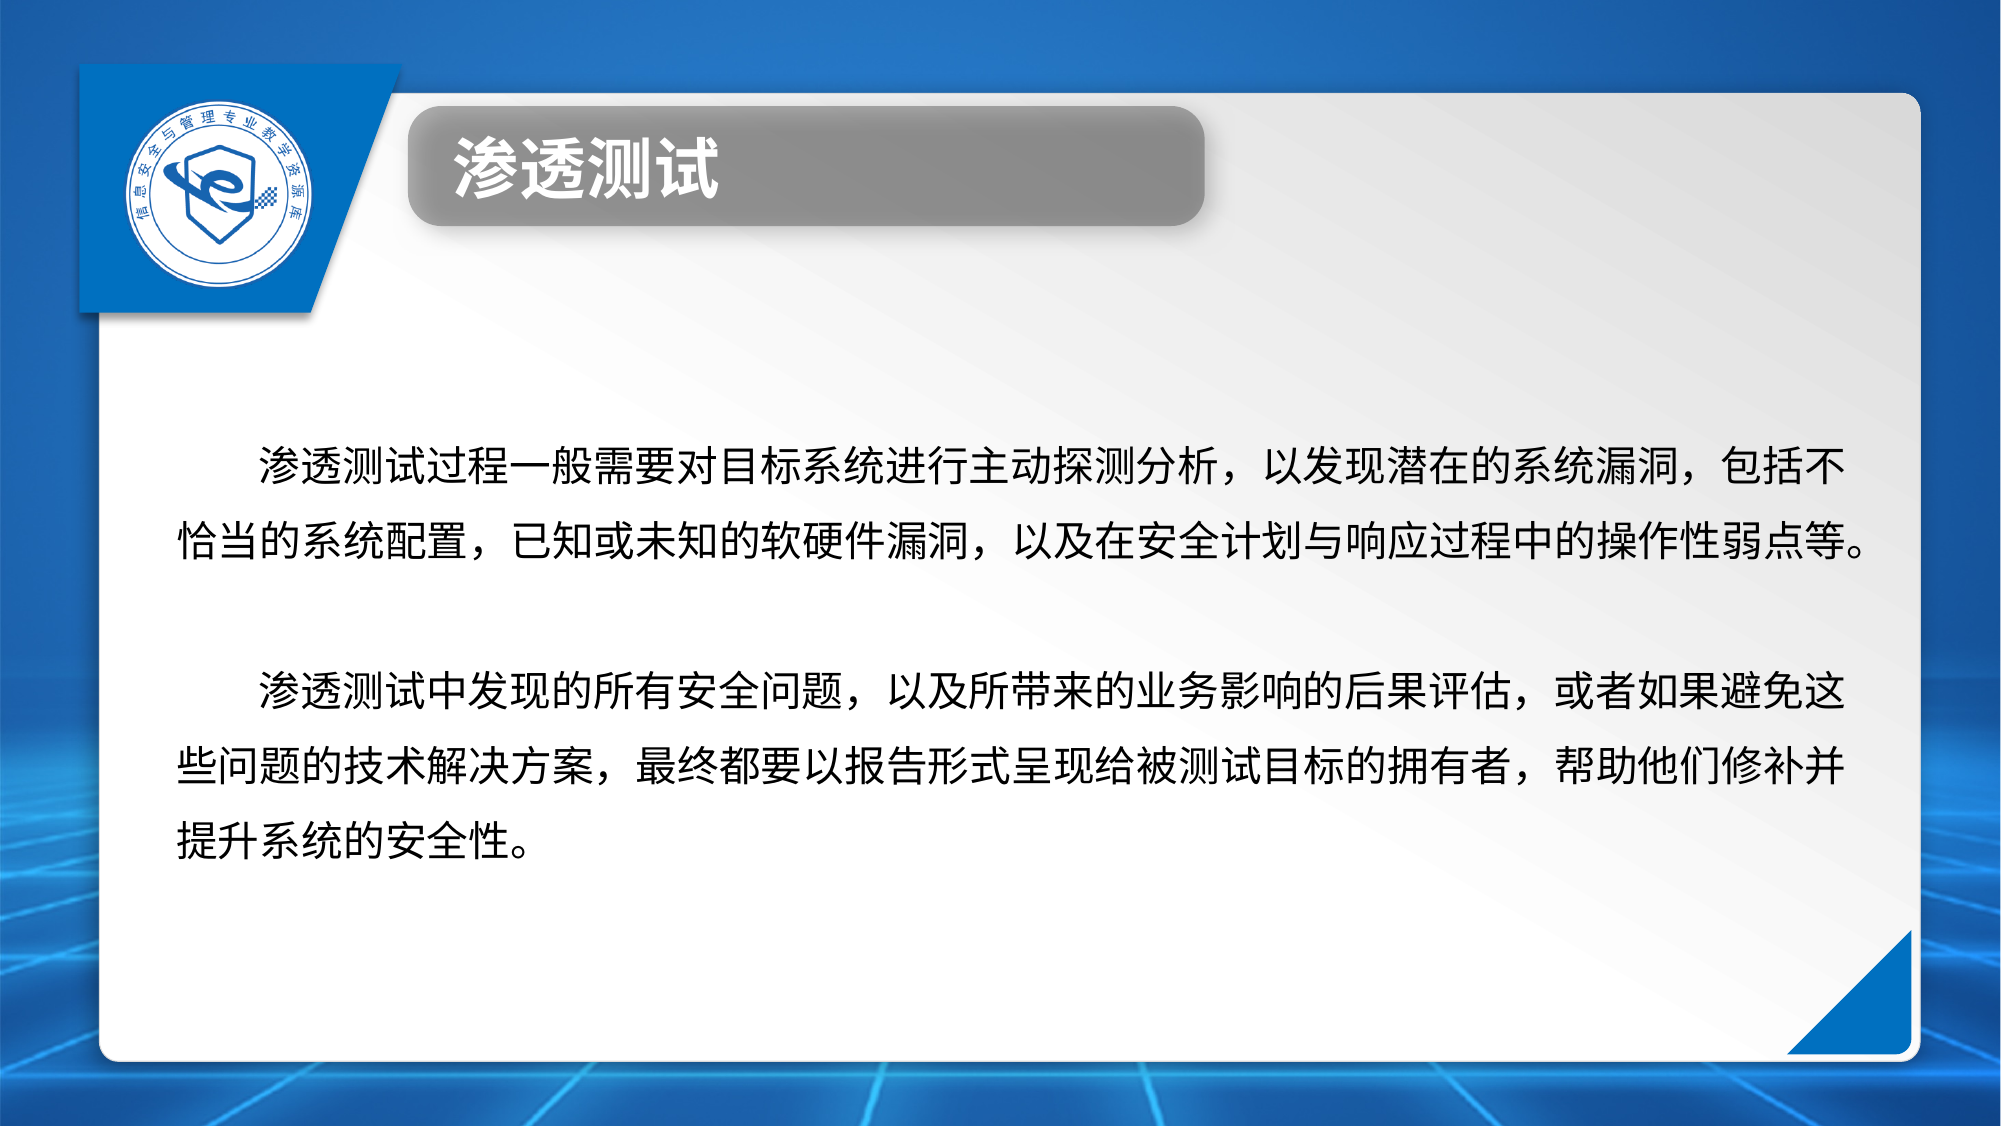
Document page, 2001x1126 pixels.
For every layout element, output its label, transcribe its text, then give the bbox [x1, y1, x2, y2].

picture [0, 0, 2001, 1126]
text_box 渗透测试 [438, 118, 735, 214]
text_box 渗透测试过程一般需要对目标系统进行主动探测分析，以发现潜在的系统漏洞，包括不恰当的系统配置，已知或未知的软硬件漏洞，以及在安全计划与响应过程中的操作性弱点等。 渗透测试中发现的所有安全问题，以及所带来的业务影响的后果评估，或者如果避免这些问题的技术解决方案，最终都要以报告形式呈现给被测试目标的拥有者，帮助他们修补并提升系统的安全性。 [161, 407, 1879, 872]
text_box [406, 104, 1206, 228]
